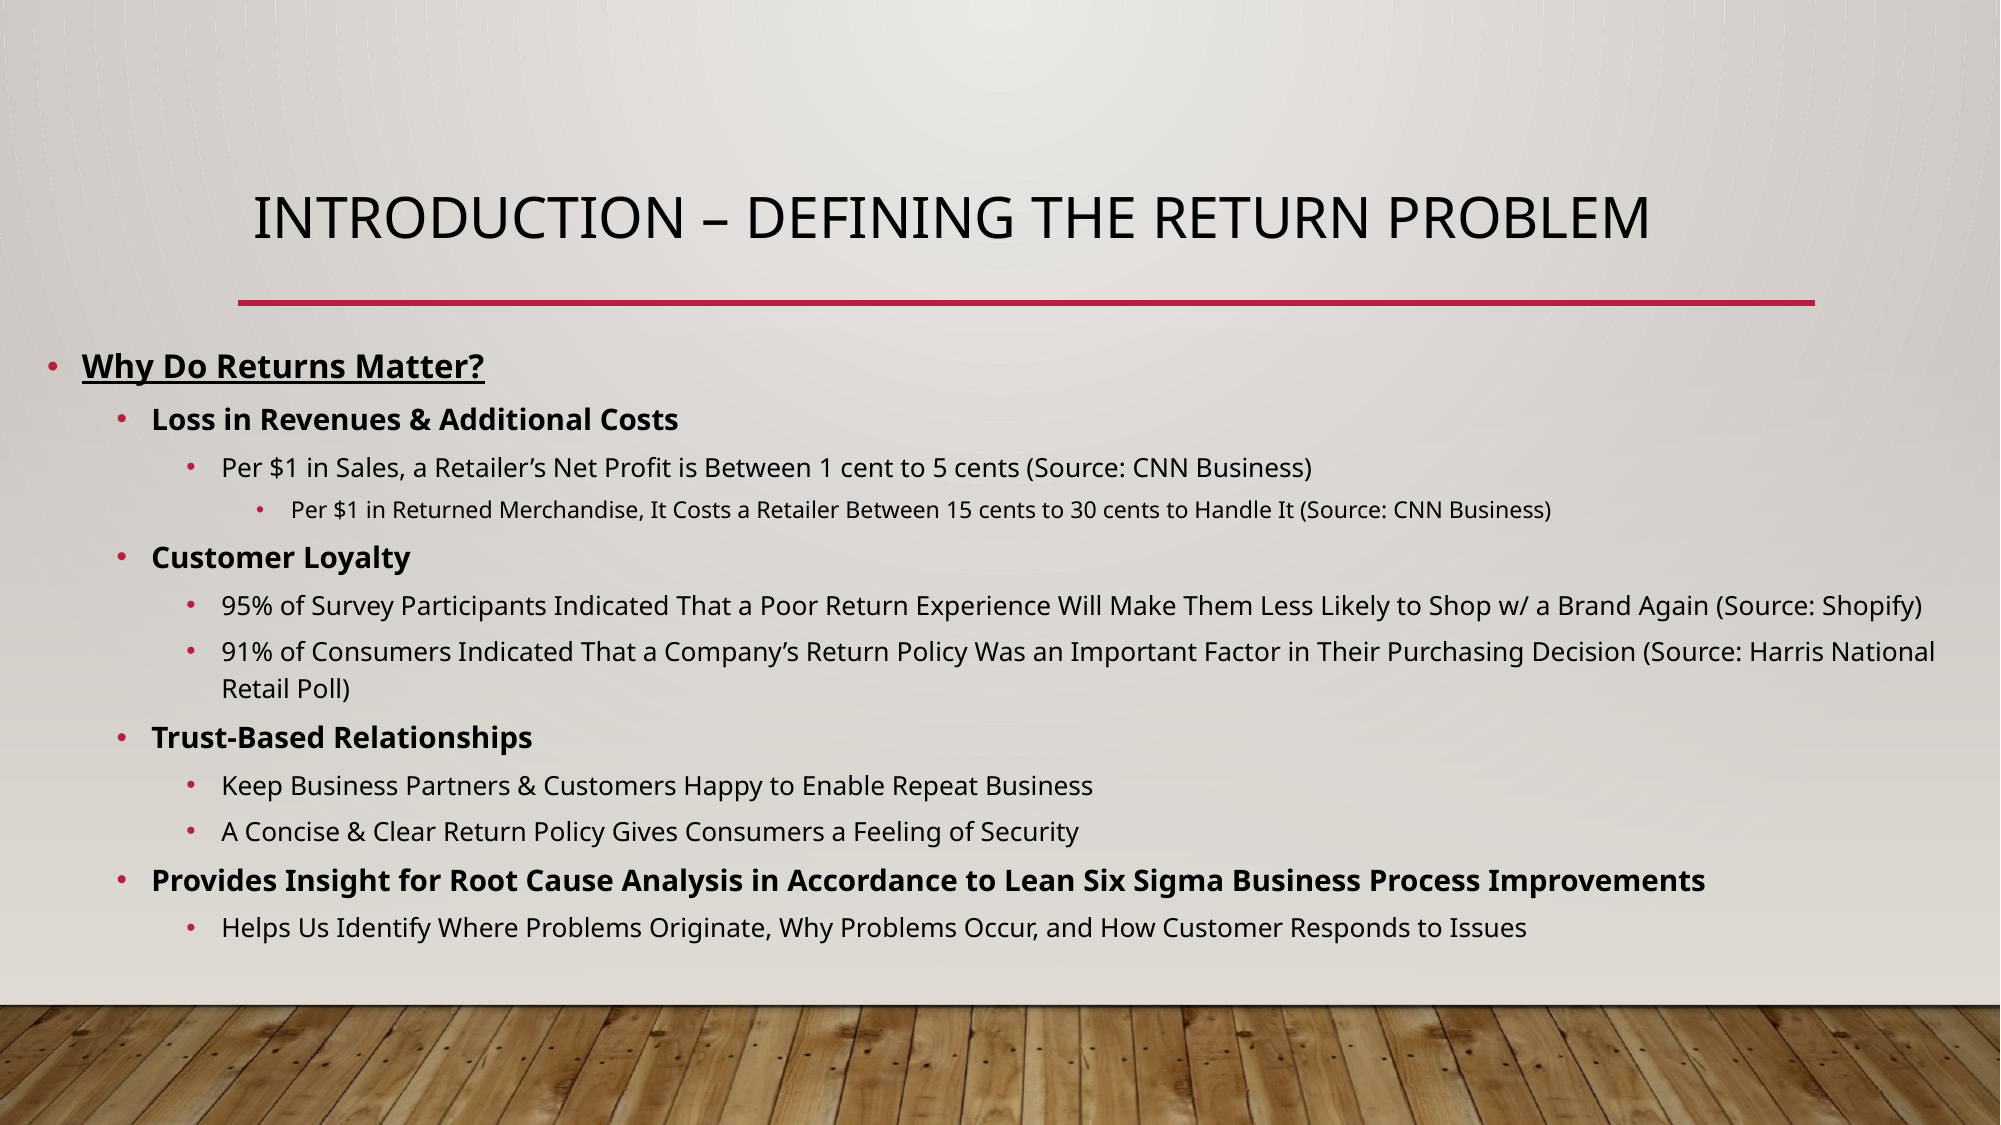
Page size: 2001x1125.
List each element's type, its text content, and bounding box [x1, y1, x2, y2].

picture [0, 1005, 2000, 1125]
title Introduction – defining the return problem [238, 182, 1814, 305]
list Why Do Returns Matter? Loss in Revenues & Additional Costs Per $1 in Sales, a Retailer’s Net Profit is Between 1 cent to 5 cents (Source: CNN Business) Per $1 in Returned Merchandise, It Costs a Retailer Between 15 cents to 30 cents to Handle It (Source: CNN Business) Customer Loyalty 95% of Survey Participants Indicated That a Poor Return Experience Will Make Them Less Likely to Shop w/ a Brand Again (Source: Shopify) 91% of Consumers Indicated That a Company’s Return Policy Was an Important Factor in Their Purchasing Decision (Source: Harris National Retail Poll) Trust-Based Relationships Keep Business Partners & Customers Happy to Enable Repeat Business A Concise & Clear Return Policy Gives Consumers a Feeling of Security Provides Insight for Root Cause Analysis in Accordance to Lean Six Sigma Business Process Improvements Helps Us Identify Where Problems Originate, Why Problems Occur, and How Customer Responds to Issues [32, 330, 1957, 993]
